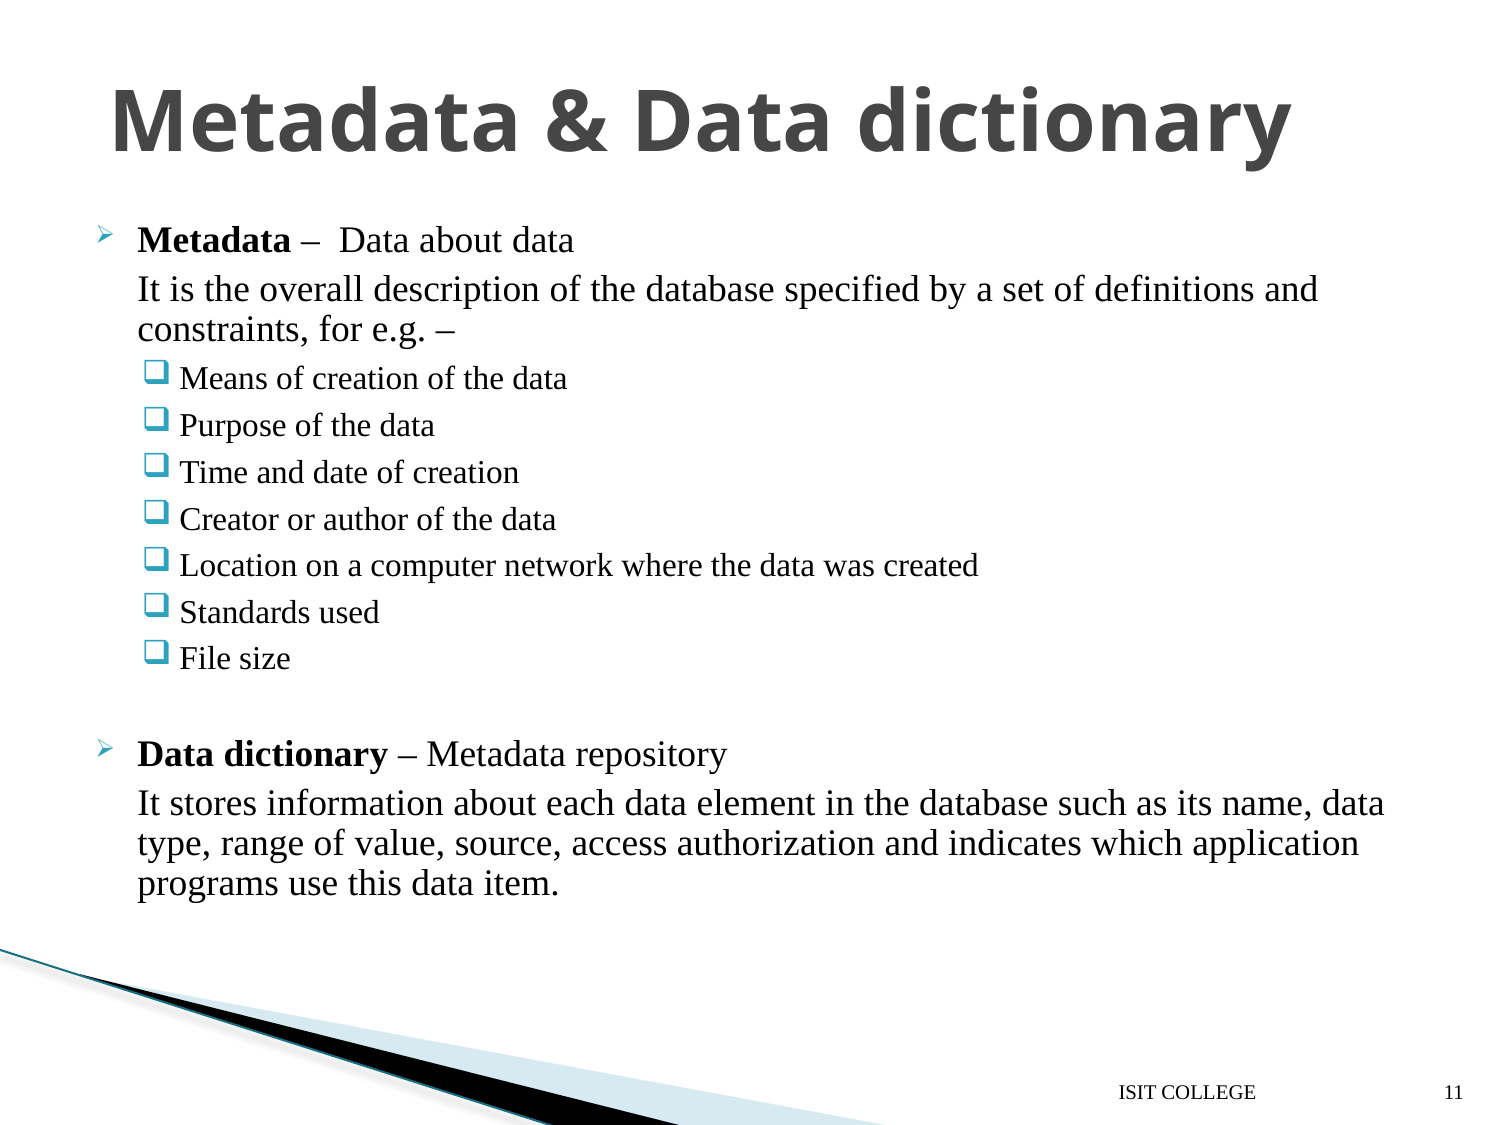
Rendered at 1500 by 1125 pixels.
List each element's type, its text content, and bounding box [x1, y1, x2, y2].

slide_number ISIT COLLEGE [1103, 1051, 1418, 1112]
title Metadata & Data dictionary [93, 23, 1369, 211]
slide_number 11 [1418, 1051, 1479, 1112]
list Metadata – Data about data It is the overall description of the database specified by a set of definitions and constraints, for e.g. – Means of creation of the data Purpose of the data Time and date of creation Creator or author of the data Location on a computer network where the data was created Standards used File size Data dictionary – Metadata repository It stores information about each data element in the database such as its name, data type, range of value, source, access authorization and indicates which application programs use this data item. [62, 212, 1407, 1008]
